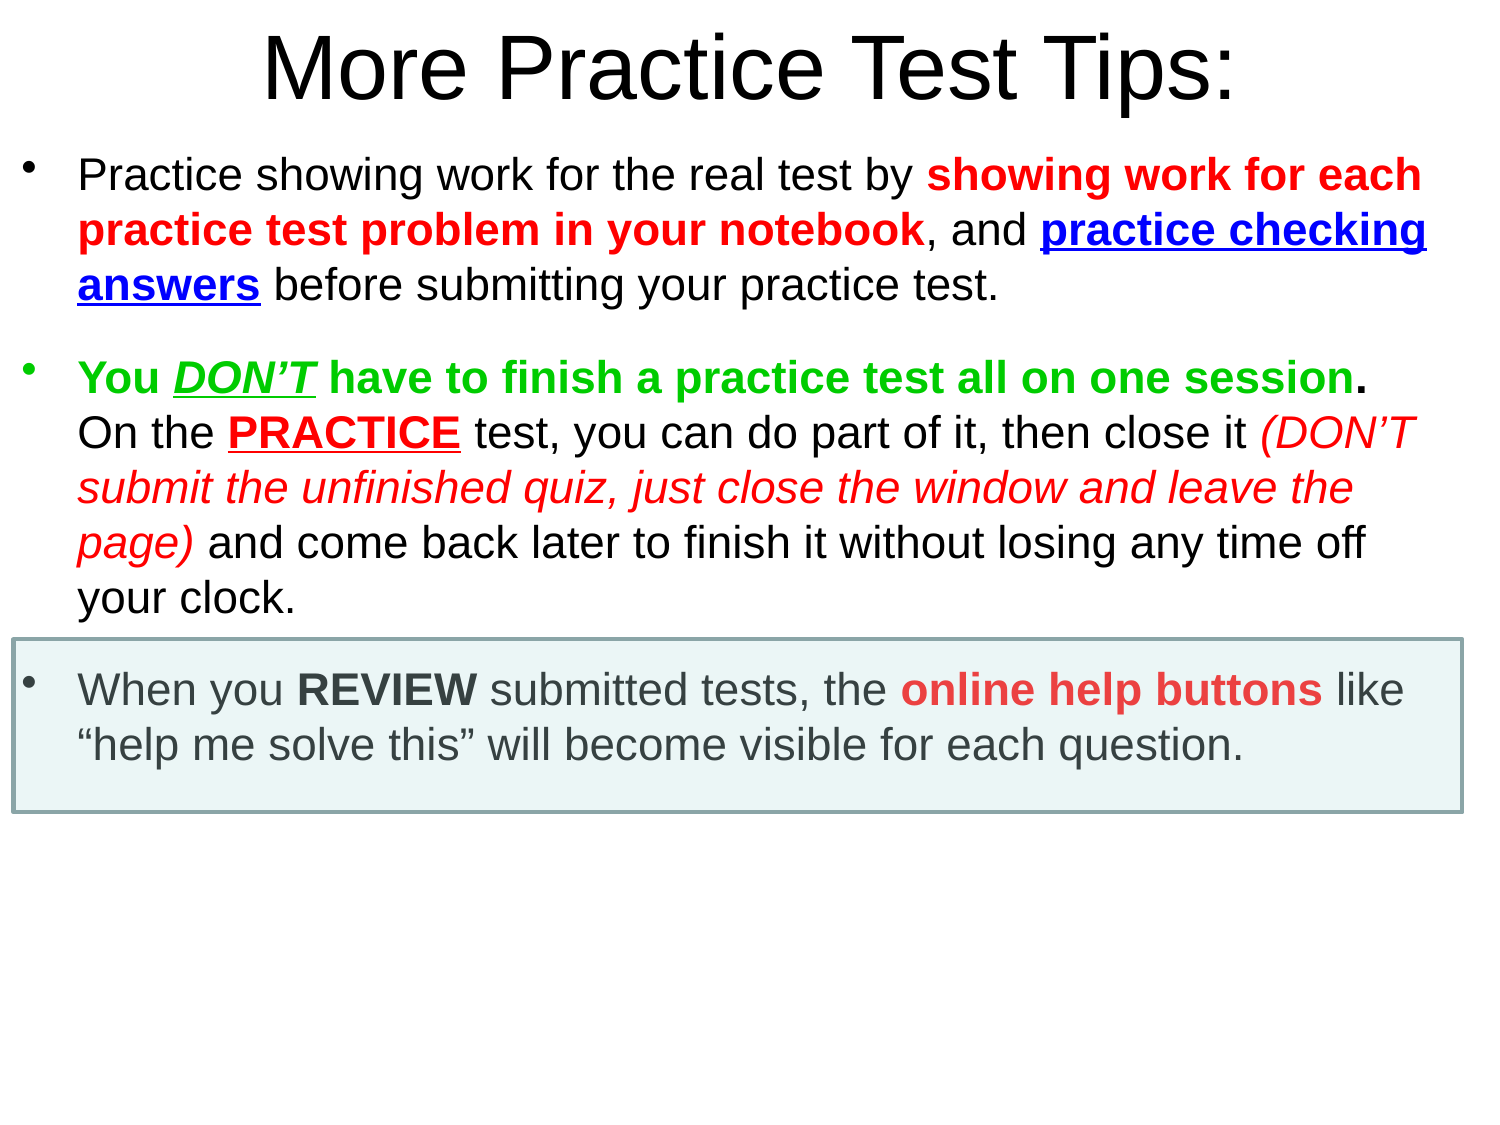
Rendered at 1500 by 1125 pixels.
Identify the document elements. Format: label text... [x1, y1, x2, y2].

text_box [11, 637, 1464, 814]
list Practice showing work for the real test by showing work for each practice test problem in your notebook, and practice checking answers before submitting your practice test. You DON’T have to finish a practice test all on one session. On the PRACTICE test, you can do part of it, then close it (DON’T submit the unfinished quiz, just close the window and leave the page) and come back later to finish it without losing any time off your clock. When you REVIEW submitted tests, the online help buttons like “help me solve this” will become visible for each question. [6, 137, 1482, 988]
title More Practice Test Tips: [75, 12, 1425, 113]
